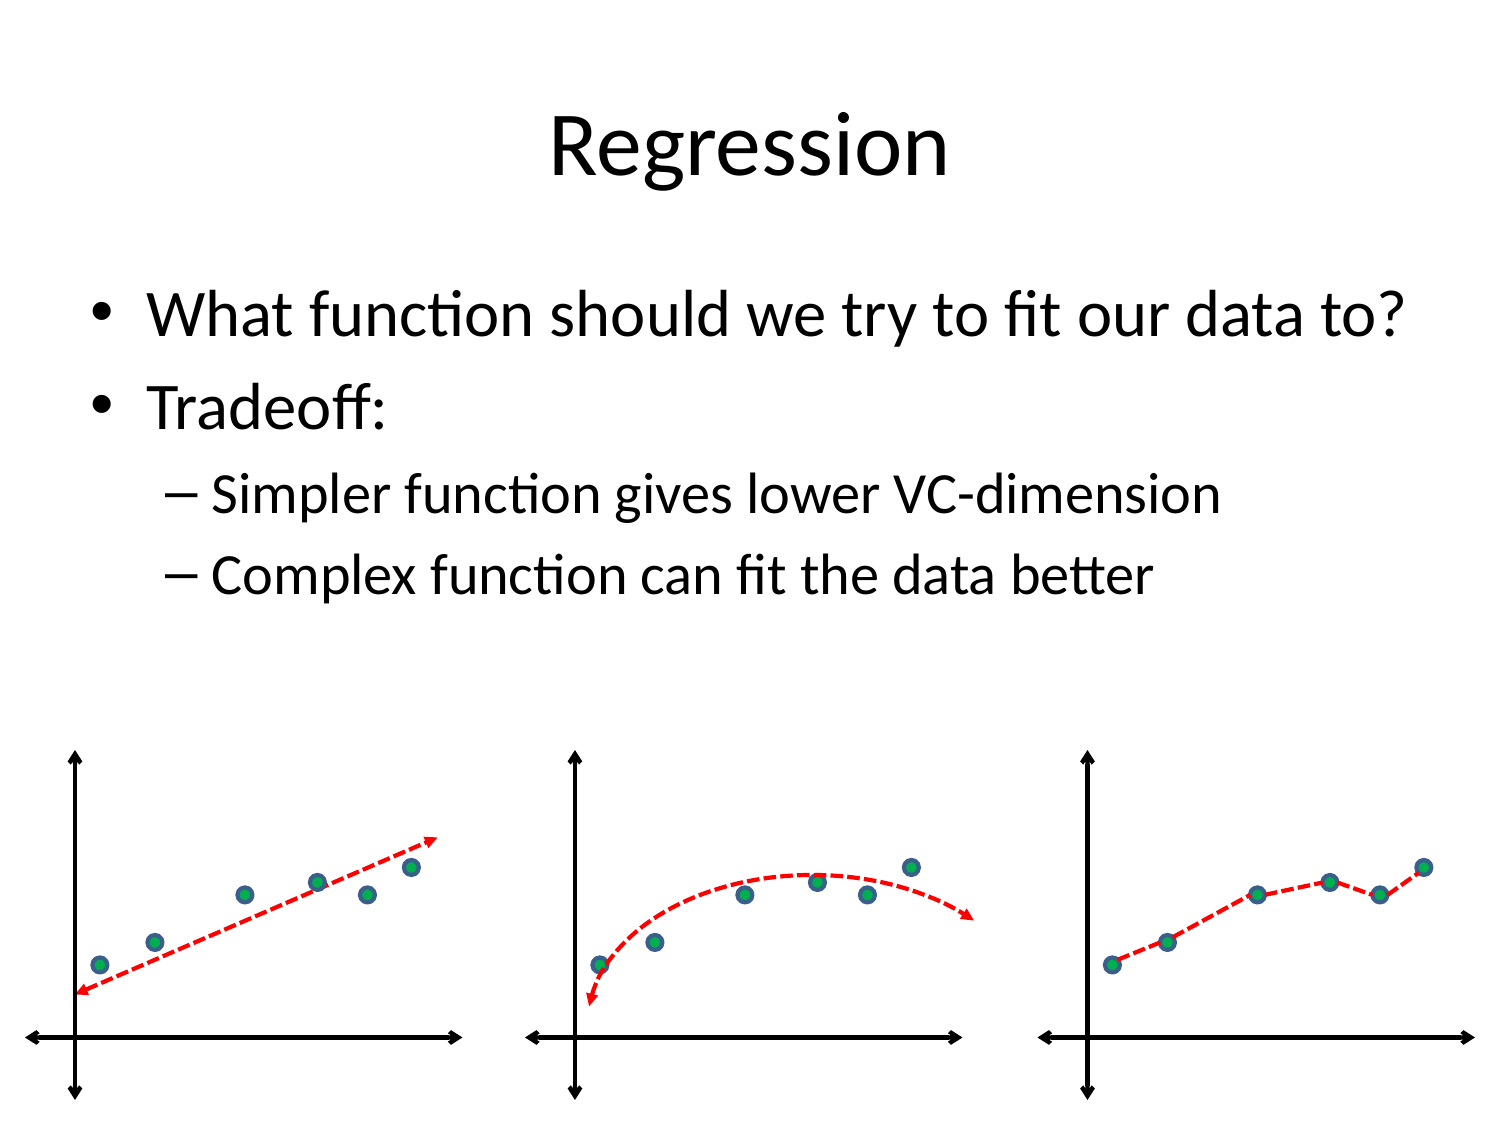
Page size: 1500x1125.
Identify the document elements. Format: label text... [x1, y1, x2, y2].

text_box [1264, 882, 1323, 896]
text_box [901, 857, 921, 877]
text_box [1248, 885, 1264, 905]
title Regression [75, 45, 1425, 233]
list What function should we try to fit our data to? Tradeoff: Simpler function gives lower VC-dimension Complex function can fit the data better [75, 262, 1425, 1005]
text_box [1320, 872, 1339, 892]
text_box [1337, 882, 1373, 896]
text_box [1102, 955, 1122, 975]
text_box [1373, 885, 1387, 905]
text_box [1117, 942, 1161, 960]
text_box [586, 874, 974, 1025]
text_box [79, 837, 438, 995]
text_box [1172, 894, 1251, 938]
text_box [1414, 857, 1434, 877]
text_box [590, 955, 608, 975]
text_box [1387, 872, 1419, 896]
text_box [1158, 932, 1177, 952]
